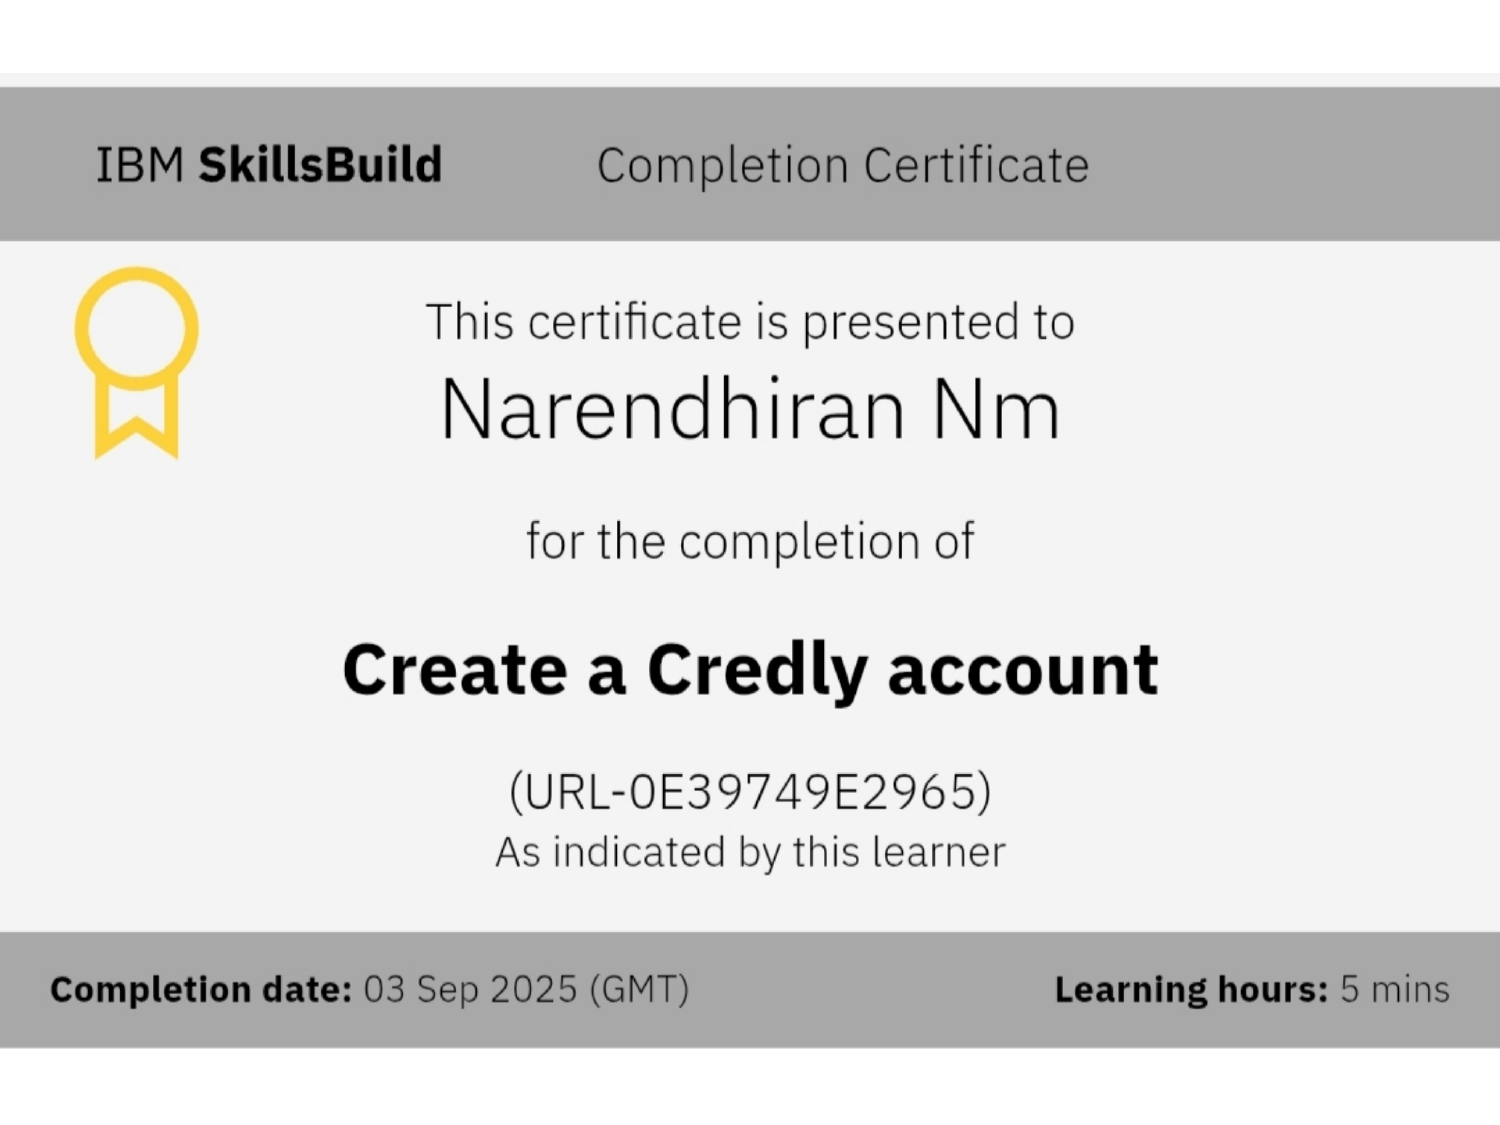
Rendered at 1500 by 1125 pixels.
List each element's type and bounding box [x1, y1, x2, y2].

picture [0, 73, 1500, 1052]
